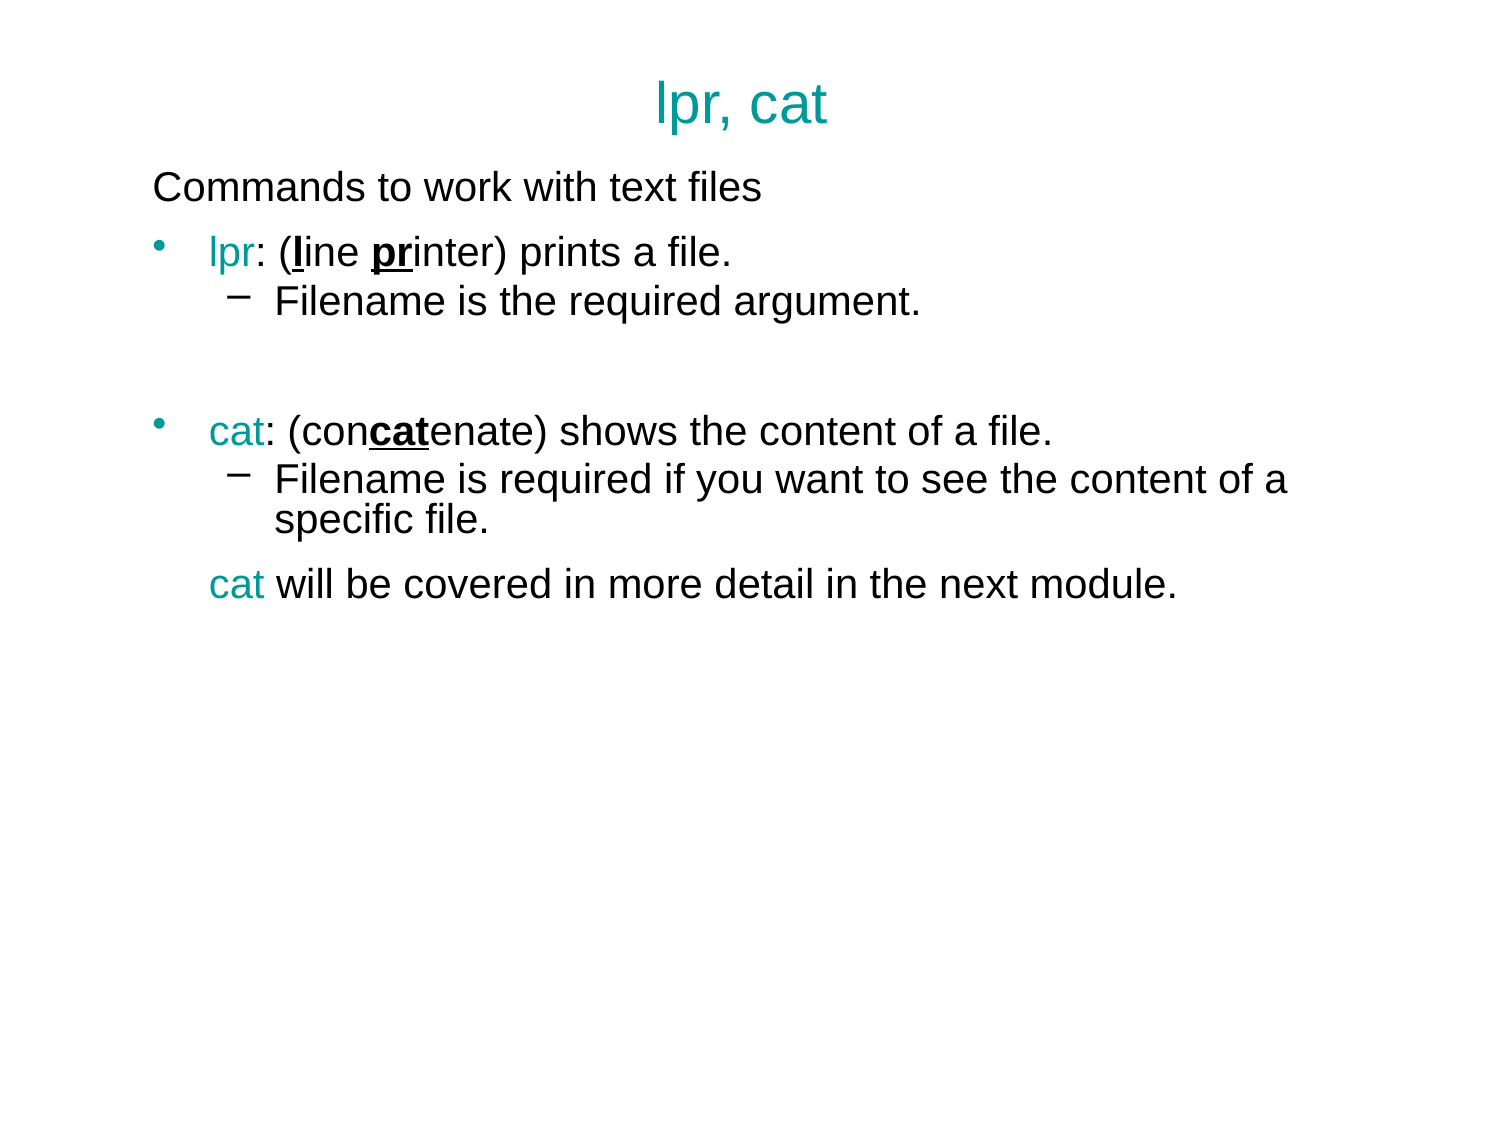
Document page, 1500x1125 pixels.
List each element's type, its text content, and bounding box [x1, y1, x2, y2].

list Commands to work with text files lpr: (line printer) prints a file. Filename is the required argument. cat: (concatenate) shows the content of a file. Filename is required if you want to see the content of a specific file. cat will be covered in more detail in the next module. [137, 162, 1388, 988]
title lpr, cat [74, 49, 1426, 151]
